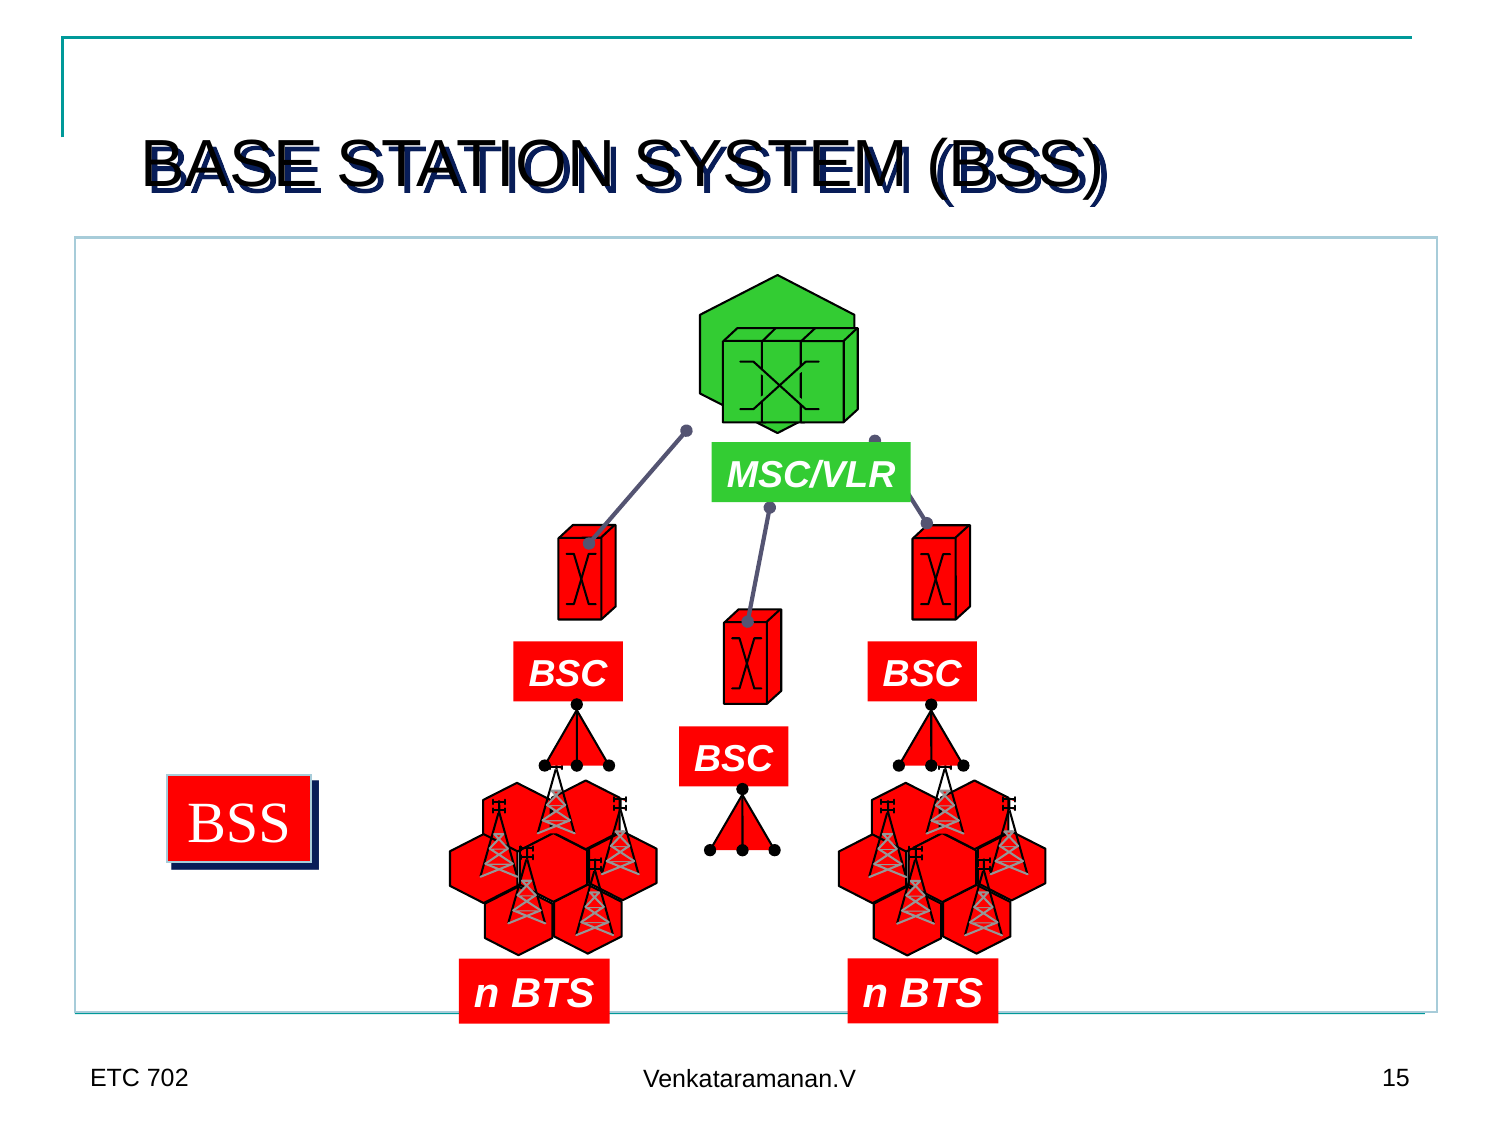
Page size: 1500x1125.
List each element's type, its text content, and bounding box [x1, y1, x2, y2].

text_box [699, 274, 911, 503]
text_box BSS [166, 774, 312, 863]
slide_number ETC 702 [75, 1024, 425, 1100]
text_box [74, 237, 1438, 1013]
text_box [606, 424, 693, 523]
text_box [449, 524, 1046, 1024]
footer Venkataramanan.V [512, 1033, 988, 1100]
text_box BASE STATION SYSTEM (BSS) [125, 112, 1438, 208]
text_box [915, 504, 933, 523]
slide_number 15 [1074, 1024, 1425, 1100]
text_box [764, 511, 775, 523]
